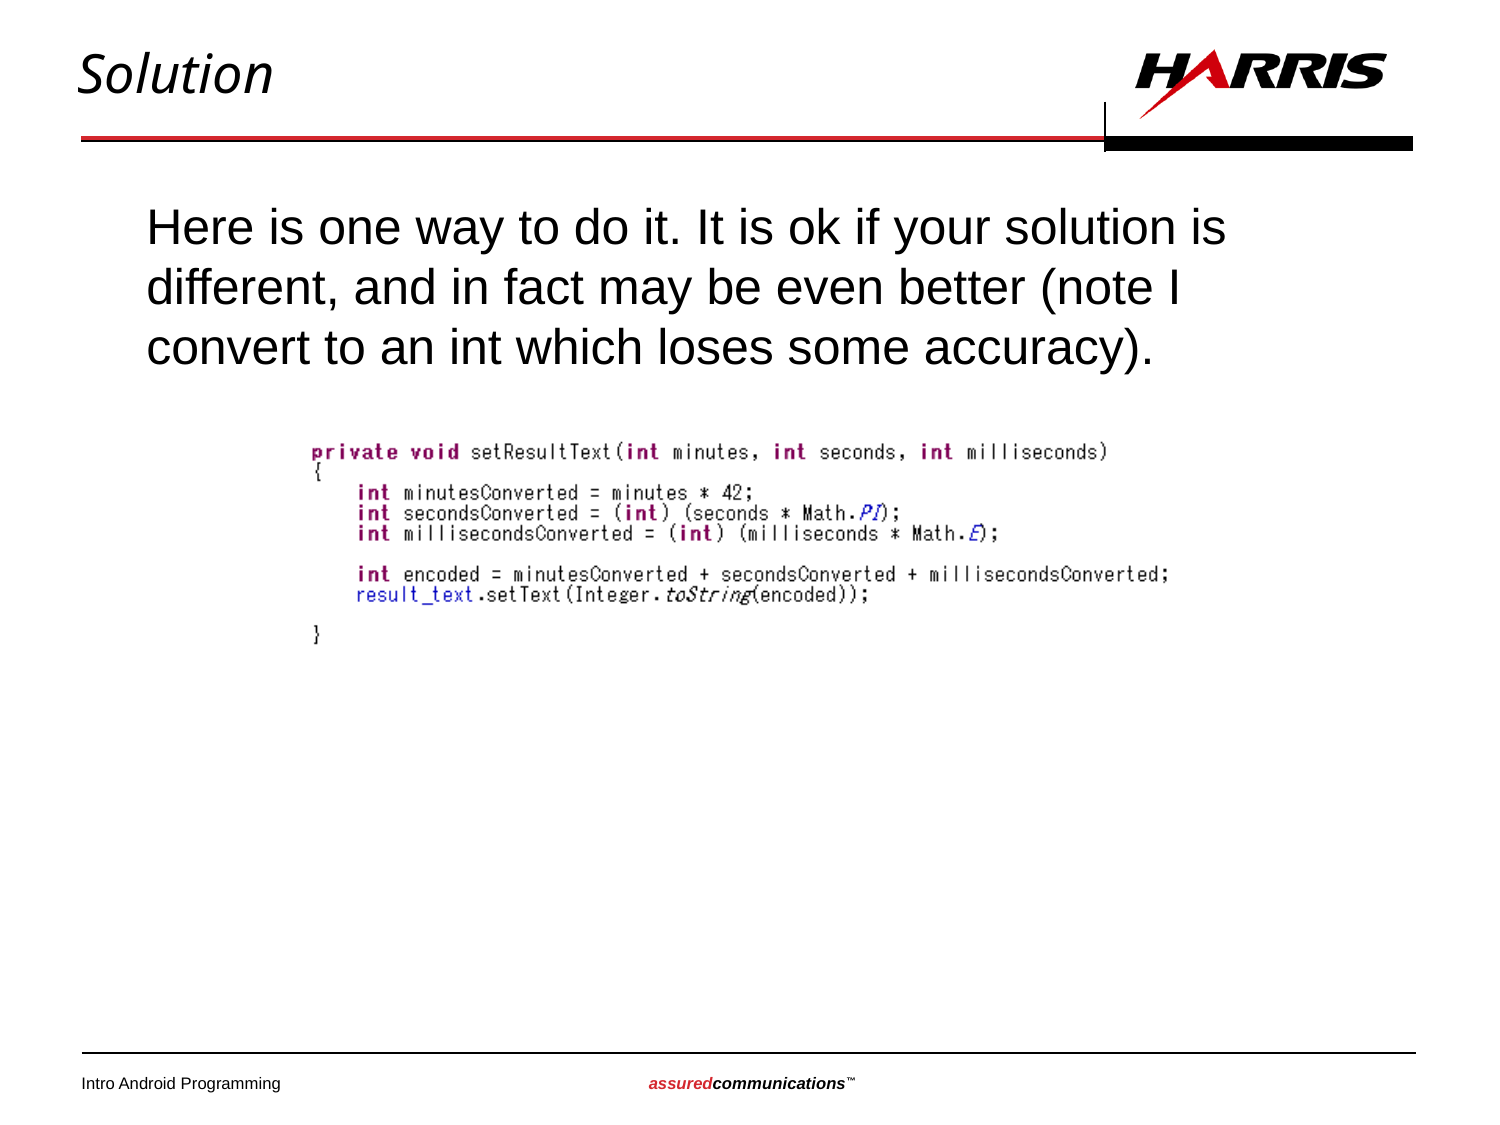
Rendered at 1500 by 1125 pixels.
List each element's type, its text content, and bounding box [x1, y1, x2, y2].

text_box Here is one way to do it. It is ok if your solution is different, and in fact may be even better (note I convert to an int which loses some accuracy). [131, 179, 1351, 430]
title Solution [62, 28, 1063, 117]
picture [1135, 49, 1387, 119]
text_box [291, 439, 1209, 660]
